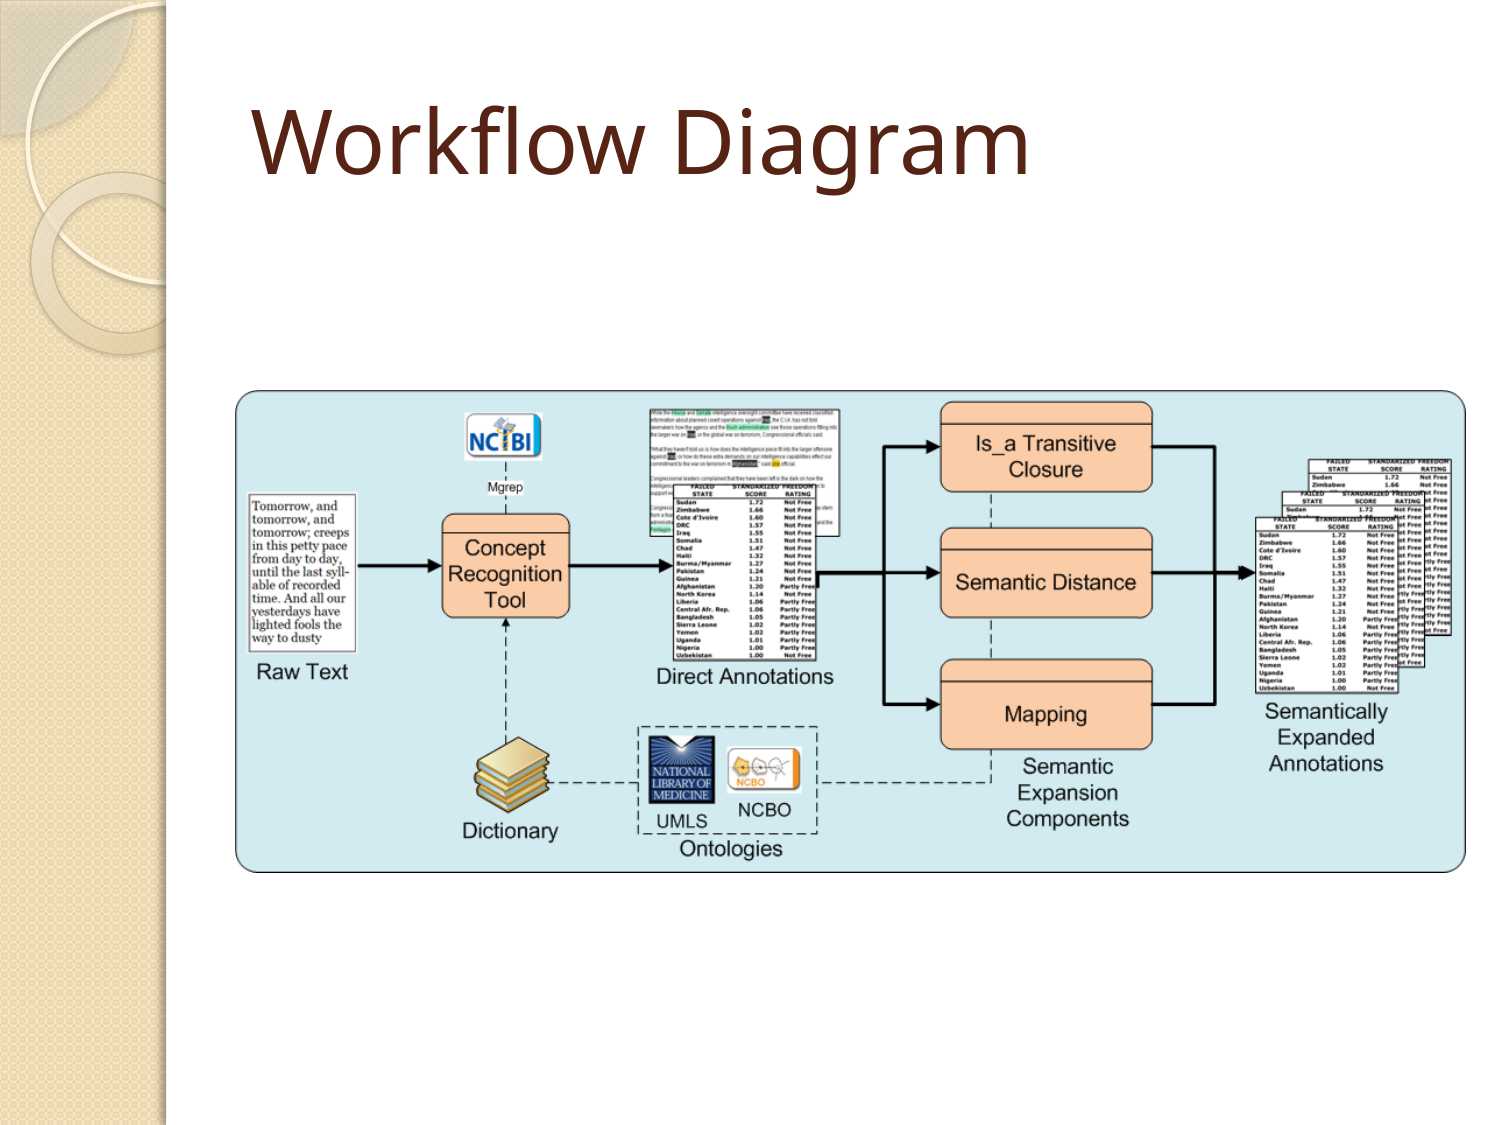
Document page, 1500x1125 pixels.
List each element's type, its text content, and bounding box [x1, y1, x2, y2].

title Workflow Diagram [235, 45, 1466, 233]
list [235, 390, 1466, 873]
